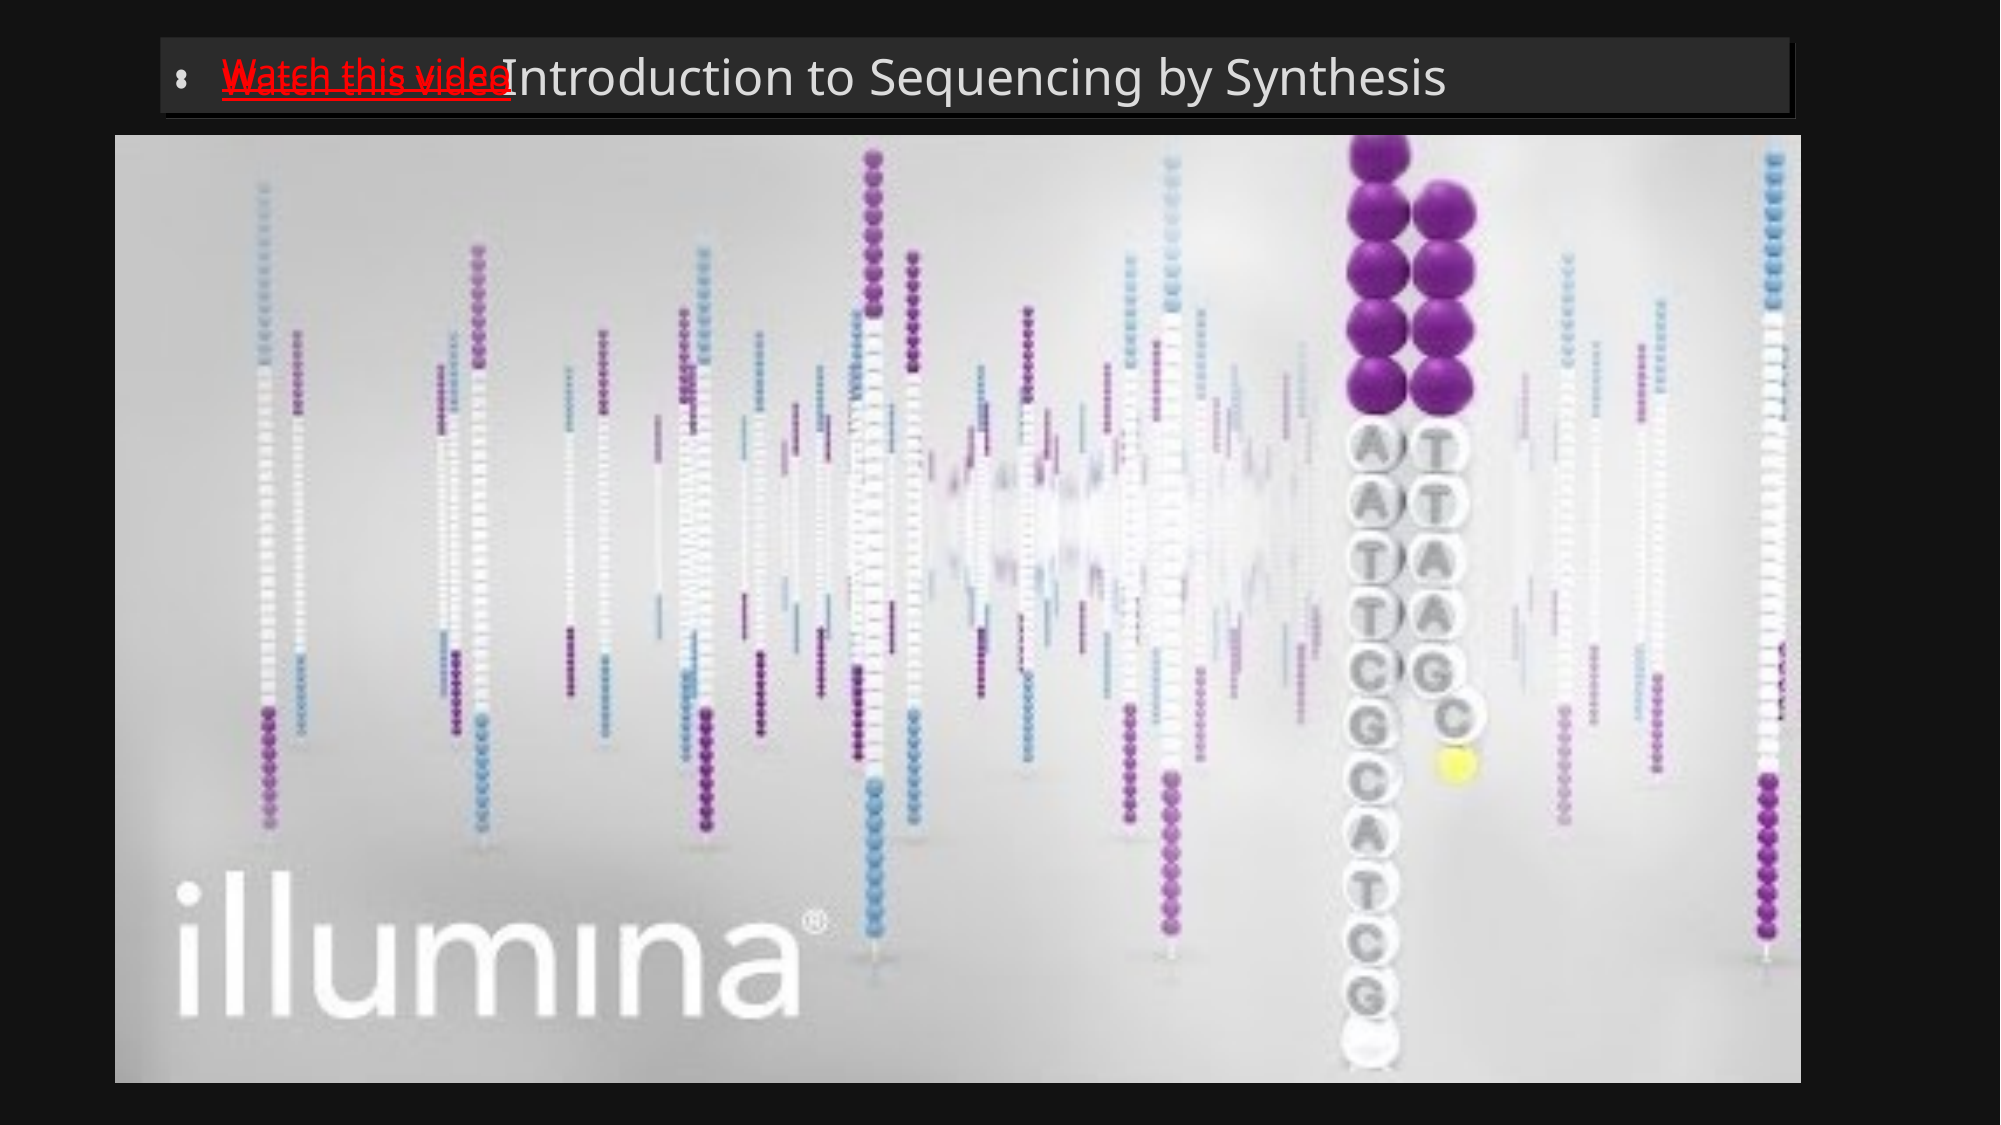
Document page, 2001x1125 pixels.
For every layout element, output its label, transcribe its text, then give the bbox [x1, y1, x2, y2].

text_box Watch this video [160, 41, 1038, 50]
text_box Watch this video [160, 50, 1038, 117]
title Introduction to Sequencing by Synthesis [160, 37, 1790, 113]
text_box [114, 134, 1802, 1084]
